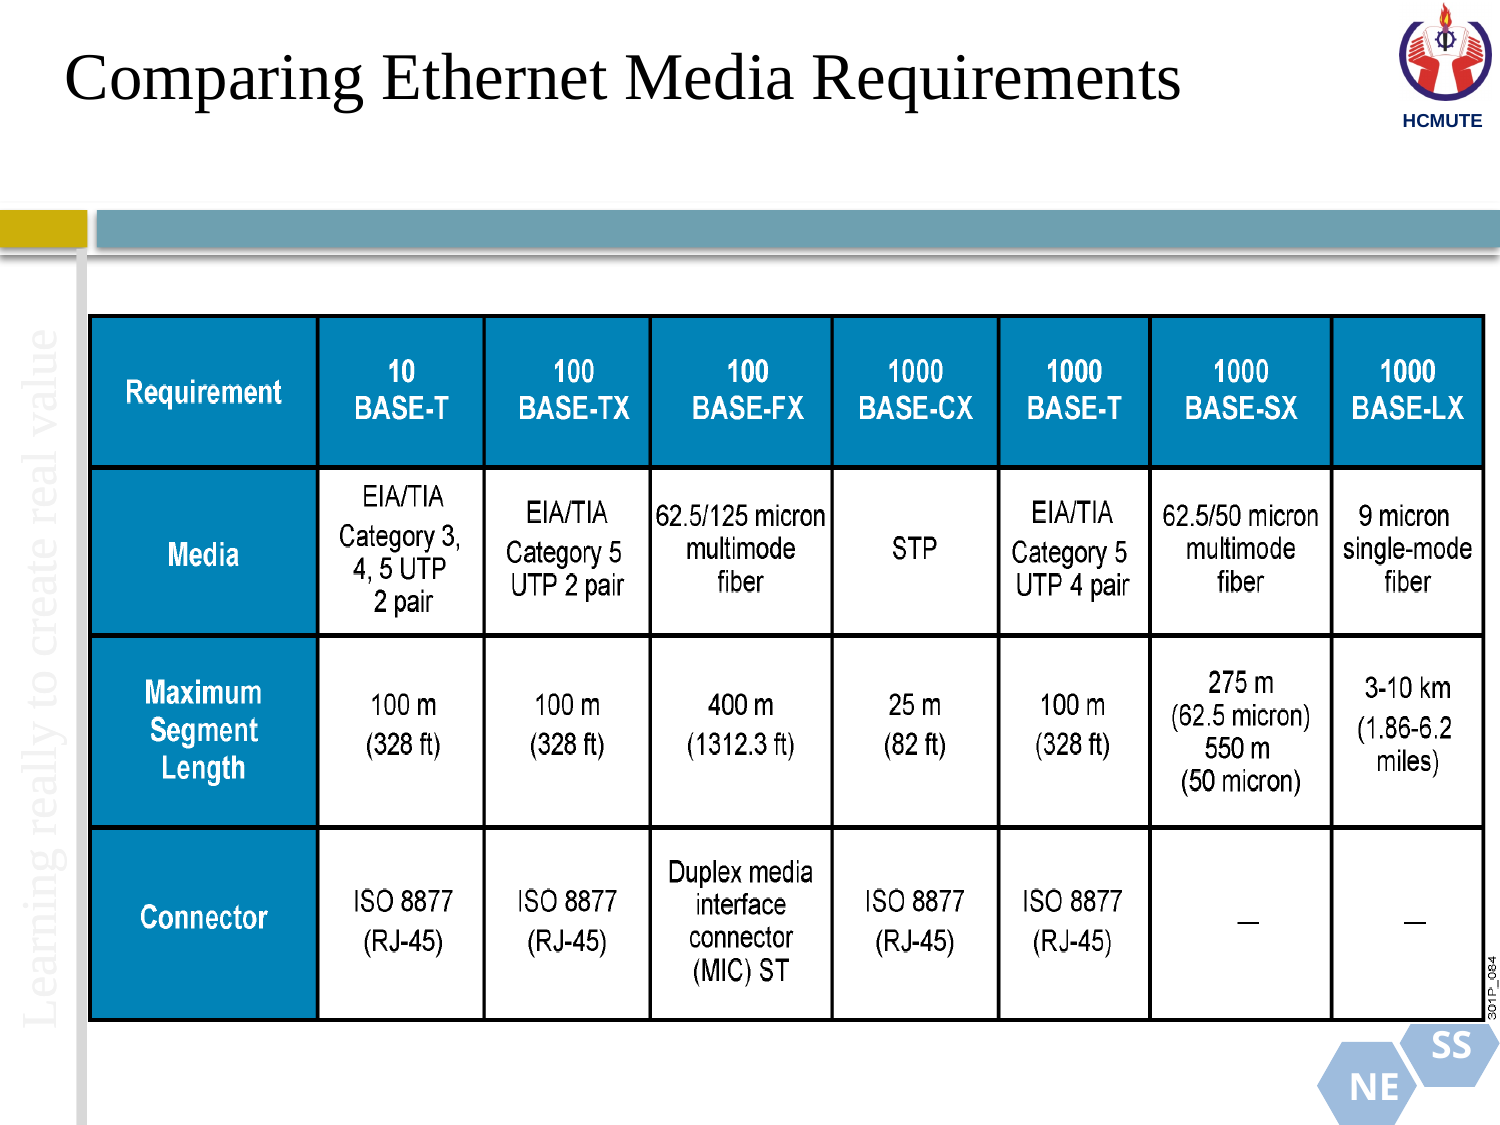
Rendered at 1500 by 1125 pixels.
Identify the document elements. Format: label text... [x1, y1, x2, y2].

title Comparing Ethernet Media Requirements [50, 20, 1400, 125]
picture [1399, 2, 1492, 101]
picture [88, 314, 1500, 1024]
